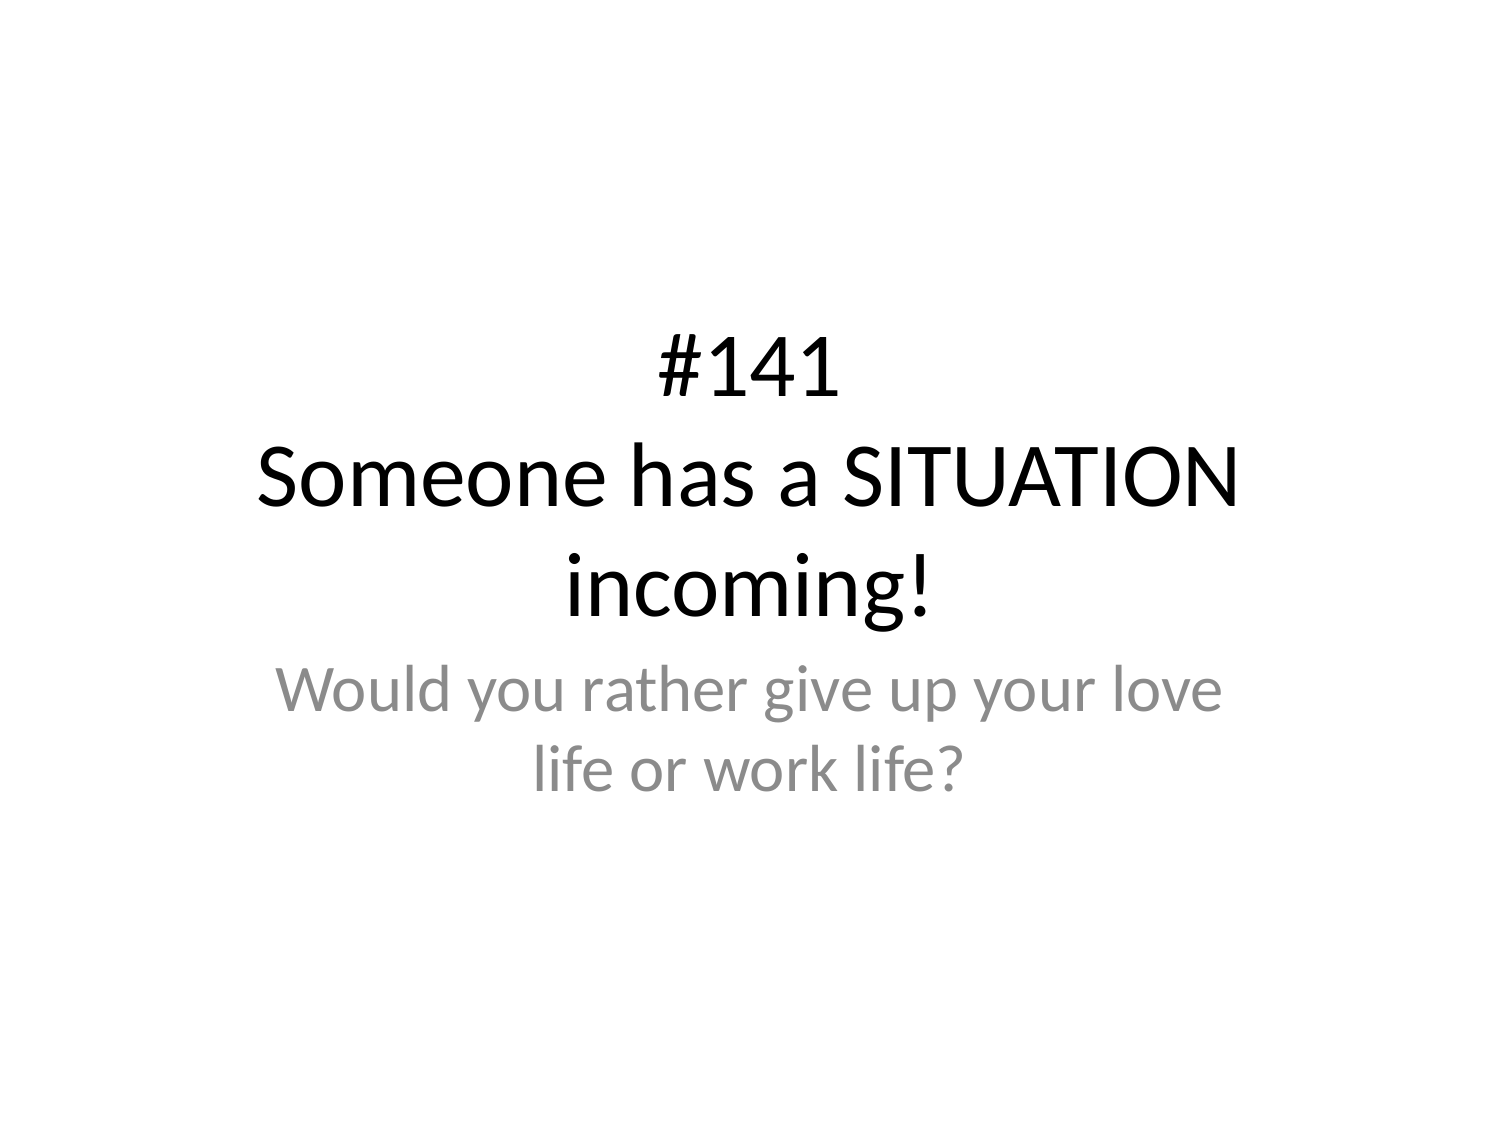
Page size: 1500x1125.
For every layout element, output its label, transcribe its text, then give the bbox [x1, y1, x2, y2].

subtitle Would you rather give up your love life or work life? [225, 637, 1275, 925]
title #141 Someone has a SITUATION incoming! [112, 349, 1388, 591]
